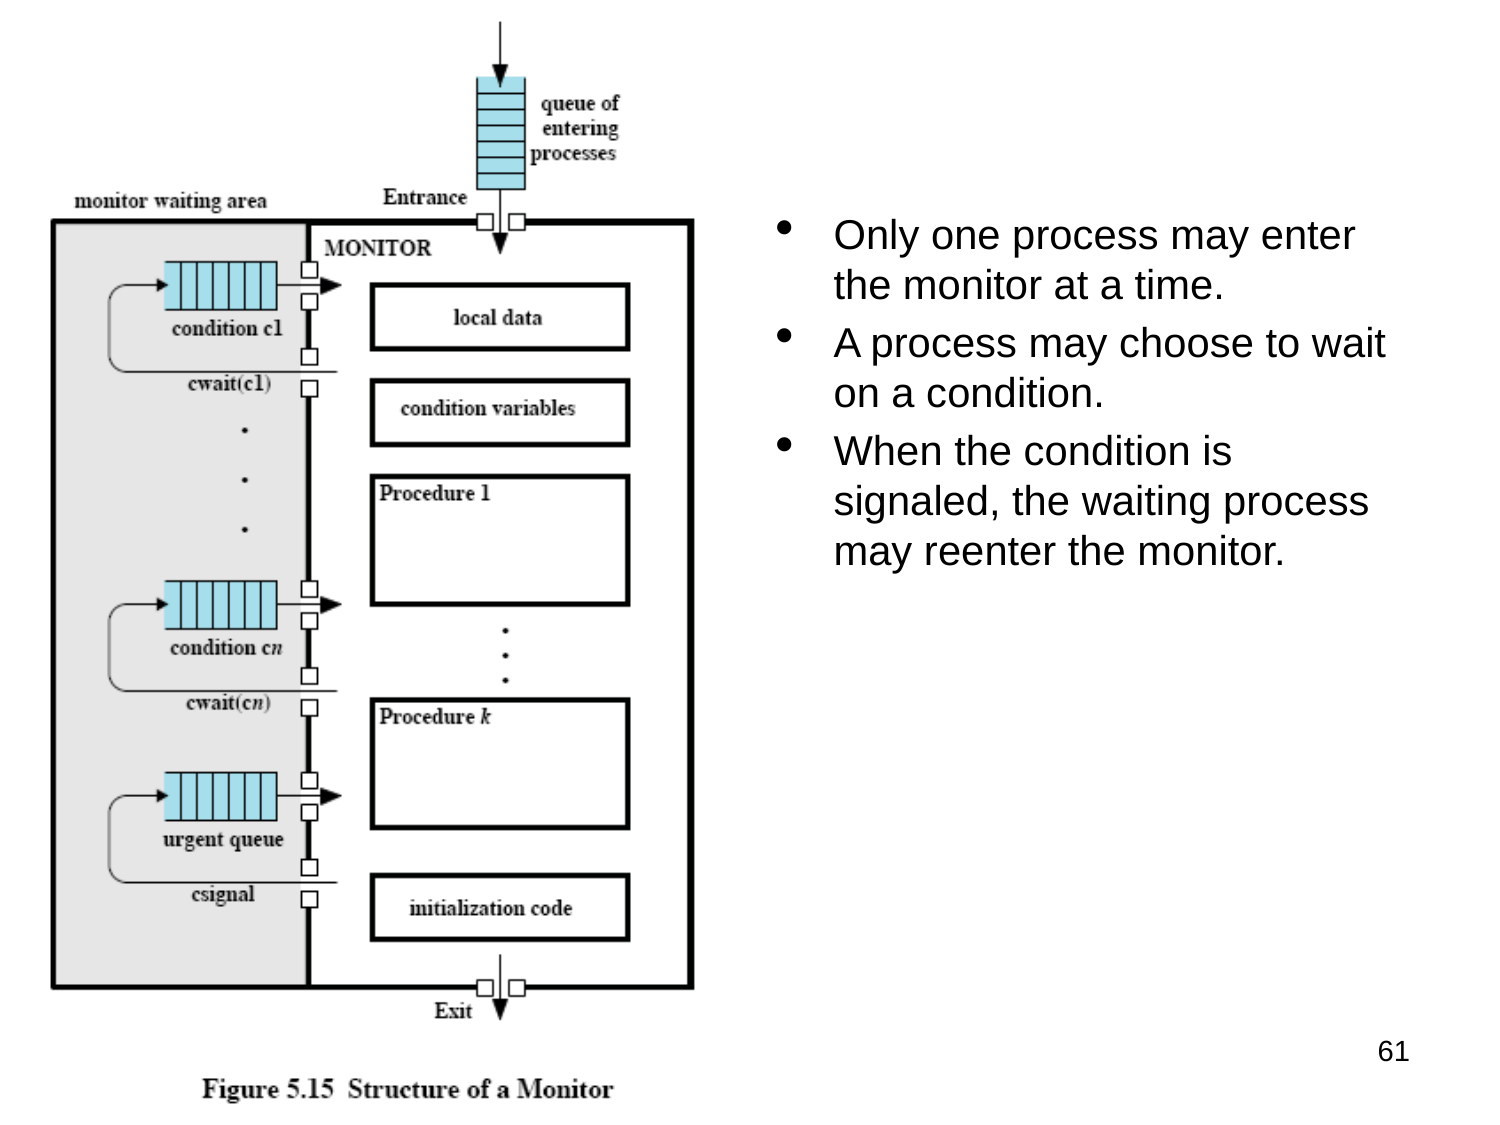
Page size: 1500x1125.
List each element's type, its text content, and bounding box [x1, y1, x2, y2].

picture [12, 0, 739, 1125]
text_box Only one process may enter the monitor at a time. A process may choose to wait on a condition. When the condition is signaled, the waiting process may reenter the monitor. [762, 200, 1425, 1100]
